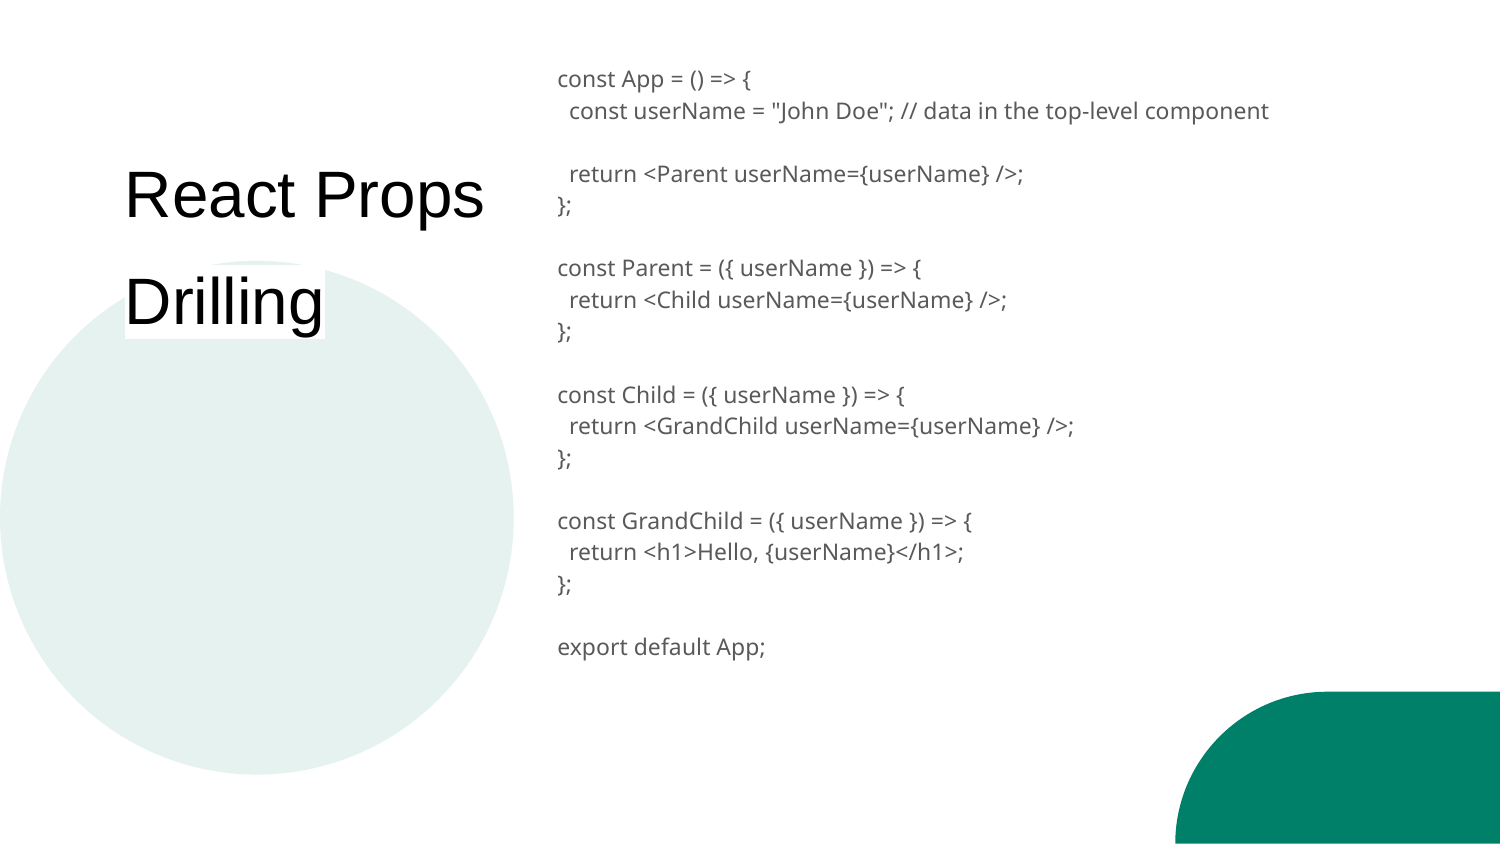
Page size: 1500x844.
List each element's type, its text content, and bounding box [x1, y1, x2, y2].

title React Props Drilling [109, 125, 542, 215]
list const App = () => { const userName = "John Doe"; // data in the top-level component return <Parent userName={userName} />; }; const Parent = ({ userName }) => { return <Child userName={userName} />; }; const Child = ({ userName }) => { return <GrandChild userName={userName} />; }; const GrandChild = ({ userName }) => { return <h1>Hello, {userName}</h1>; }; export default App; [542, 45, 1458, 744]
